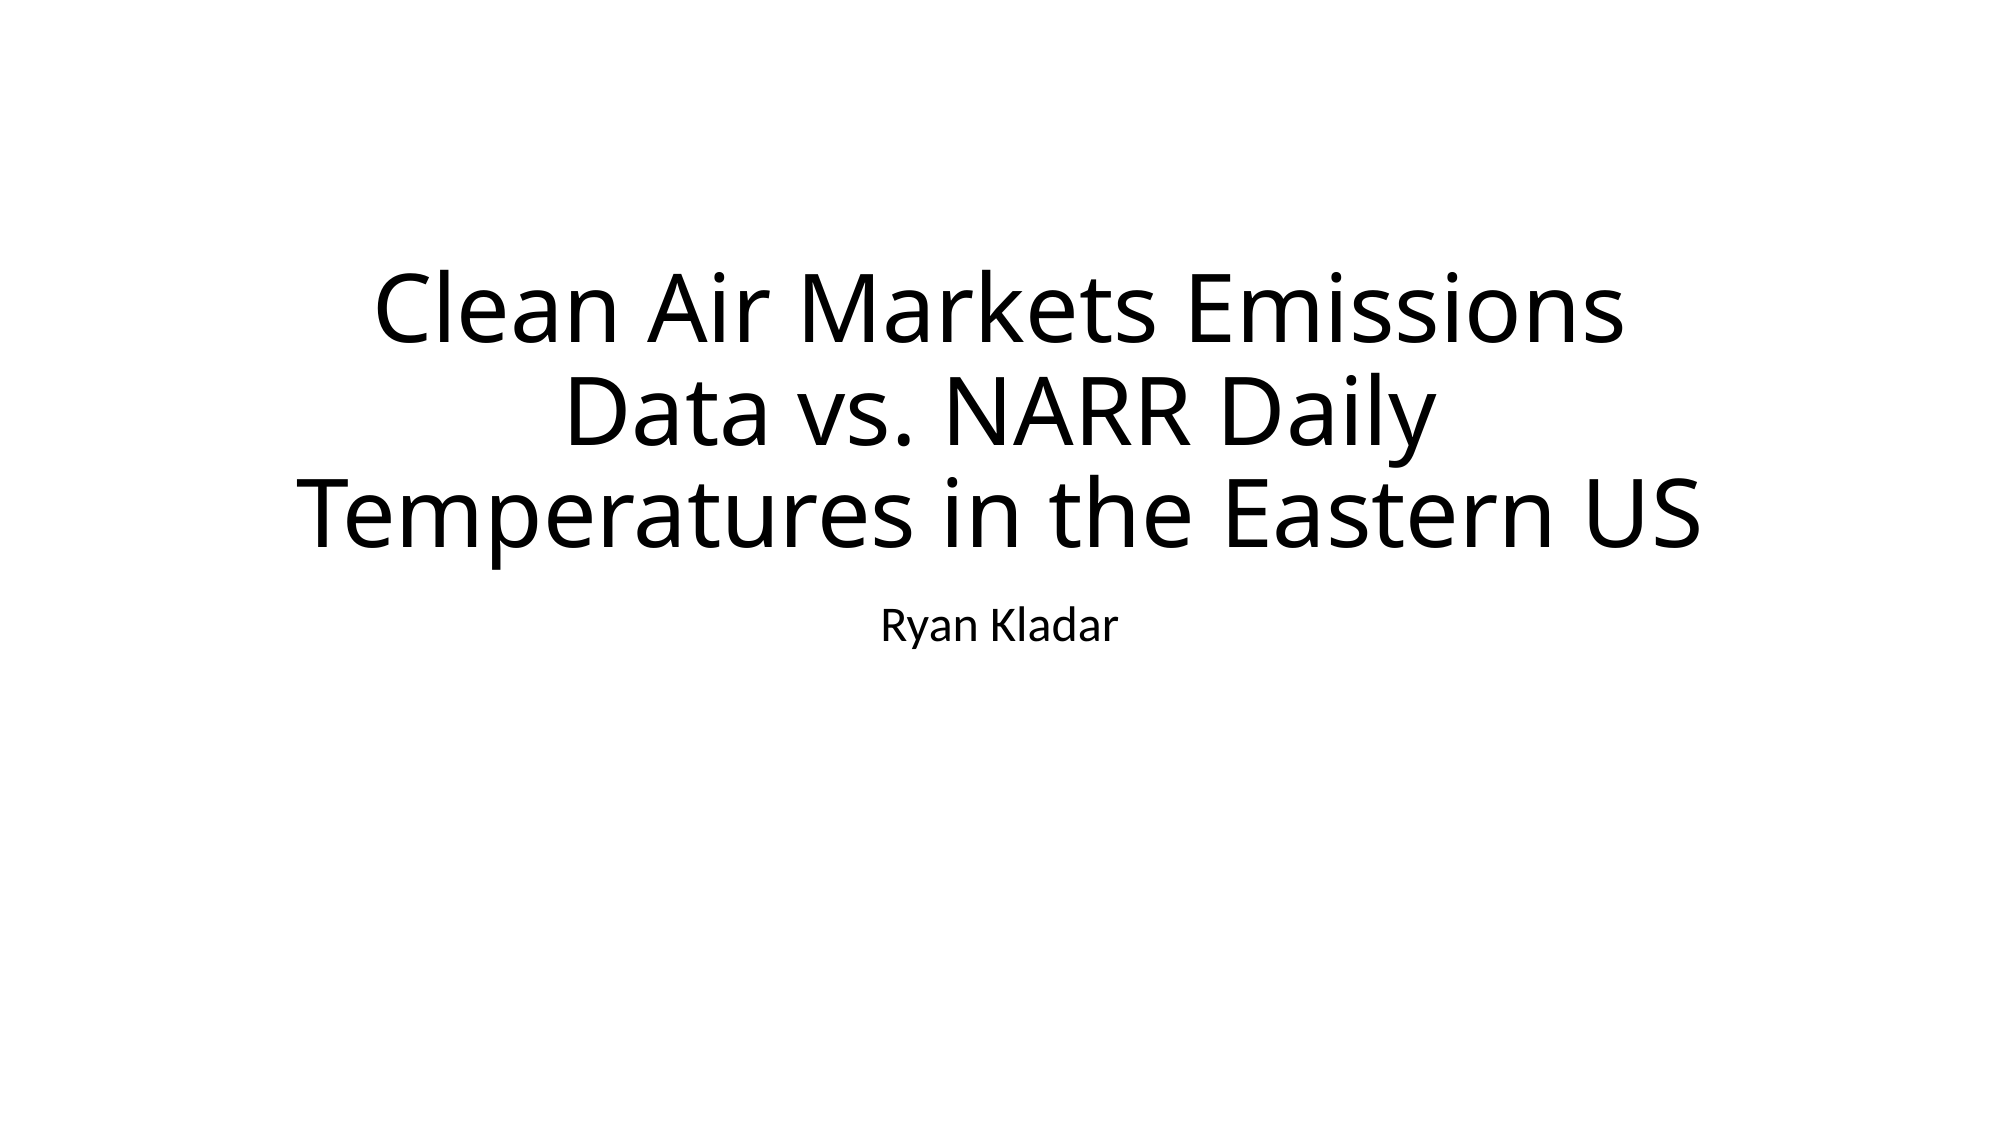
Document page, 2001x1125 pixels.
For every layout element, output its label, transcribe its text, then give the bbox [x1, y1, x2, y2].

title Clean Air Markets Emissions Data vs. NARR Daily Temperatures in the Eastern US [249, 184, 1750, 576]
subtitle Ryan Kladar [249, 590, 1750, 863]
